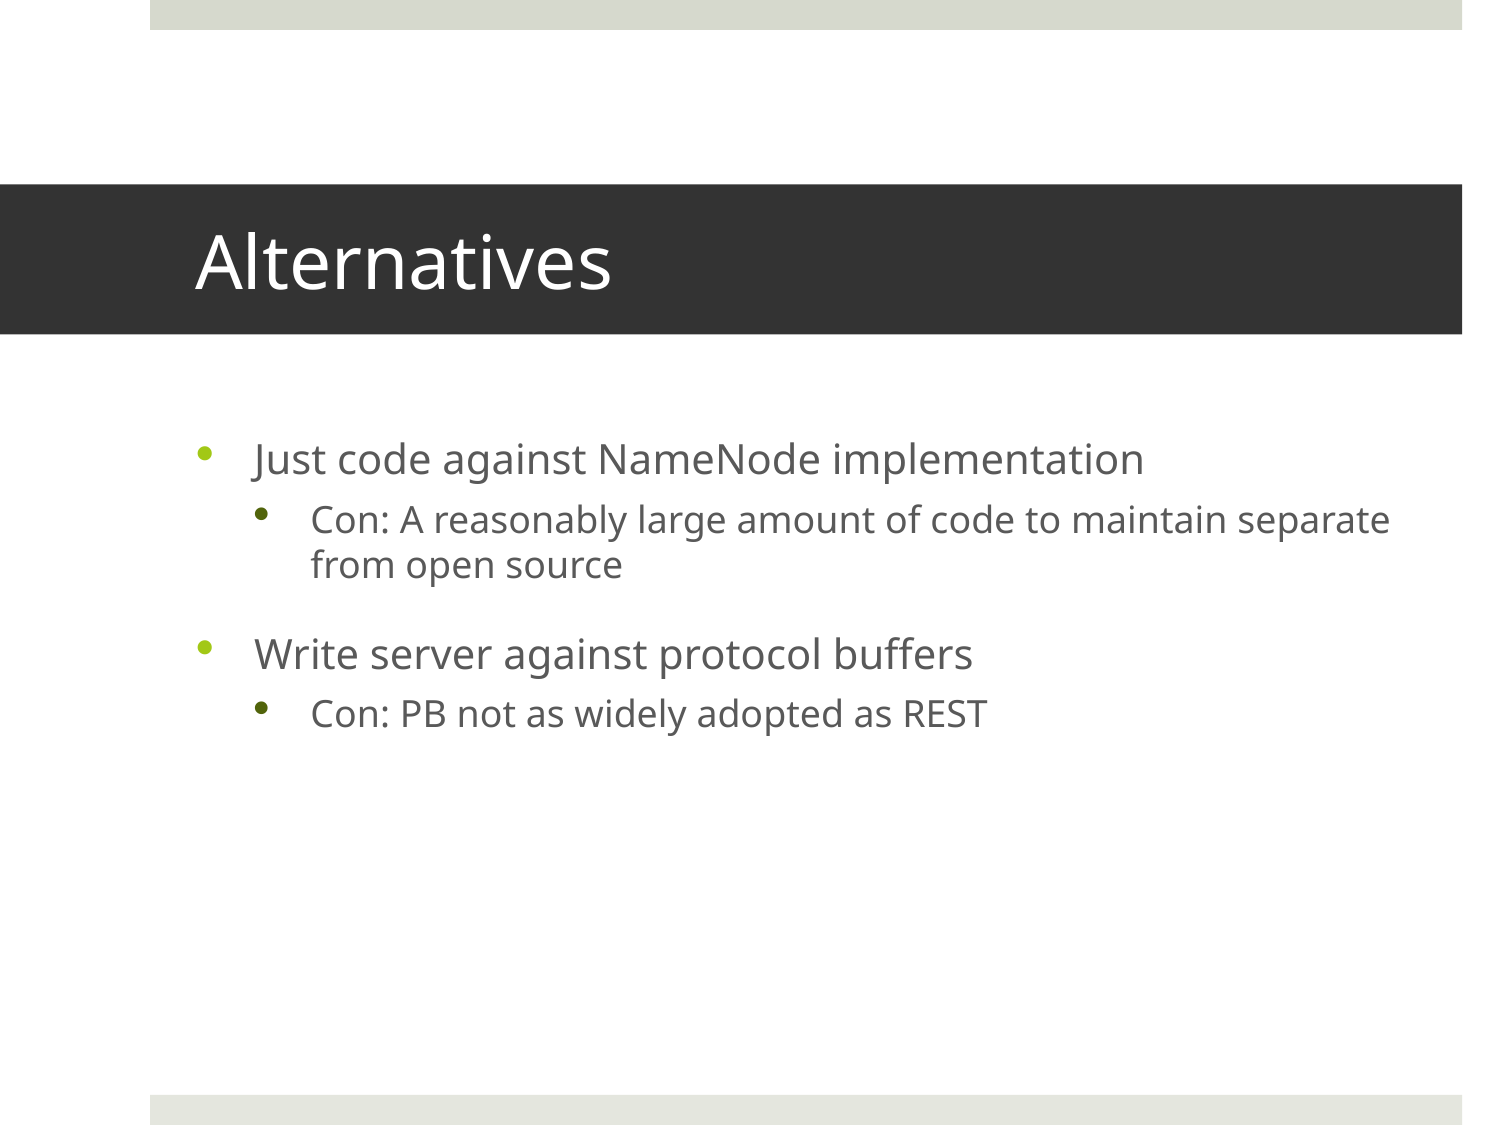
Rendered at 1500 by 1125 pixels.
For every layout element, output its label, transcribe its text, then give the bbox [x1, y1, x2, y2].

list Just code against NameNode implementation Con: A reasonably large amount of code to maintain separate from open source Write server against protocol buffers Con: PB not as widely adopted as REST [182, 425, 1432, 1028]
title Alternatives [0, 184, 1463, 335]
